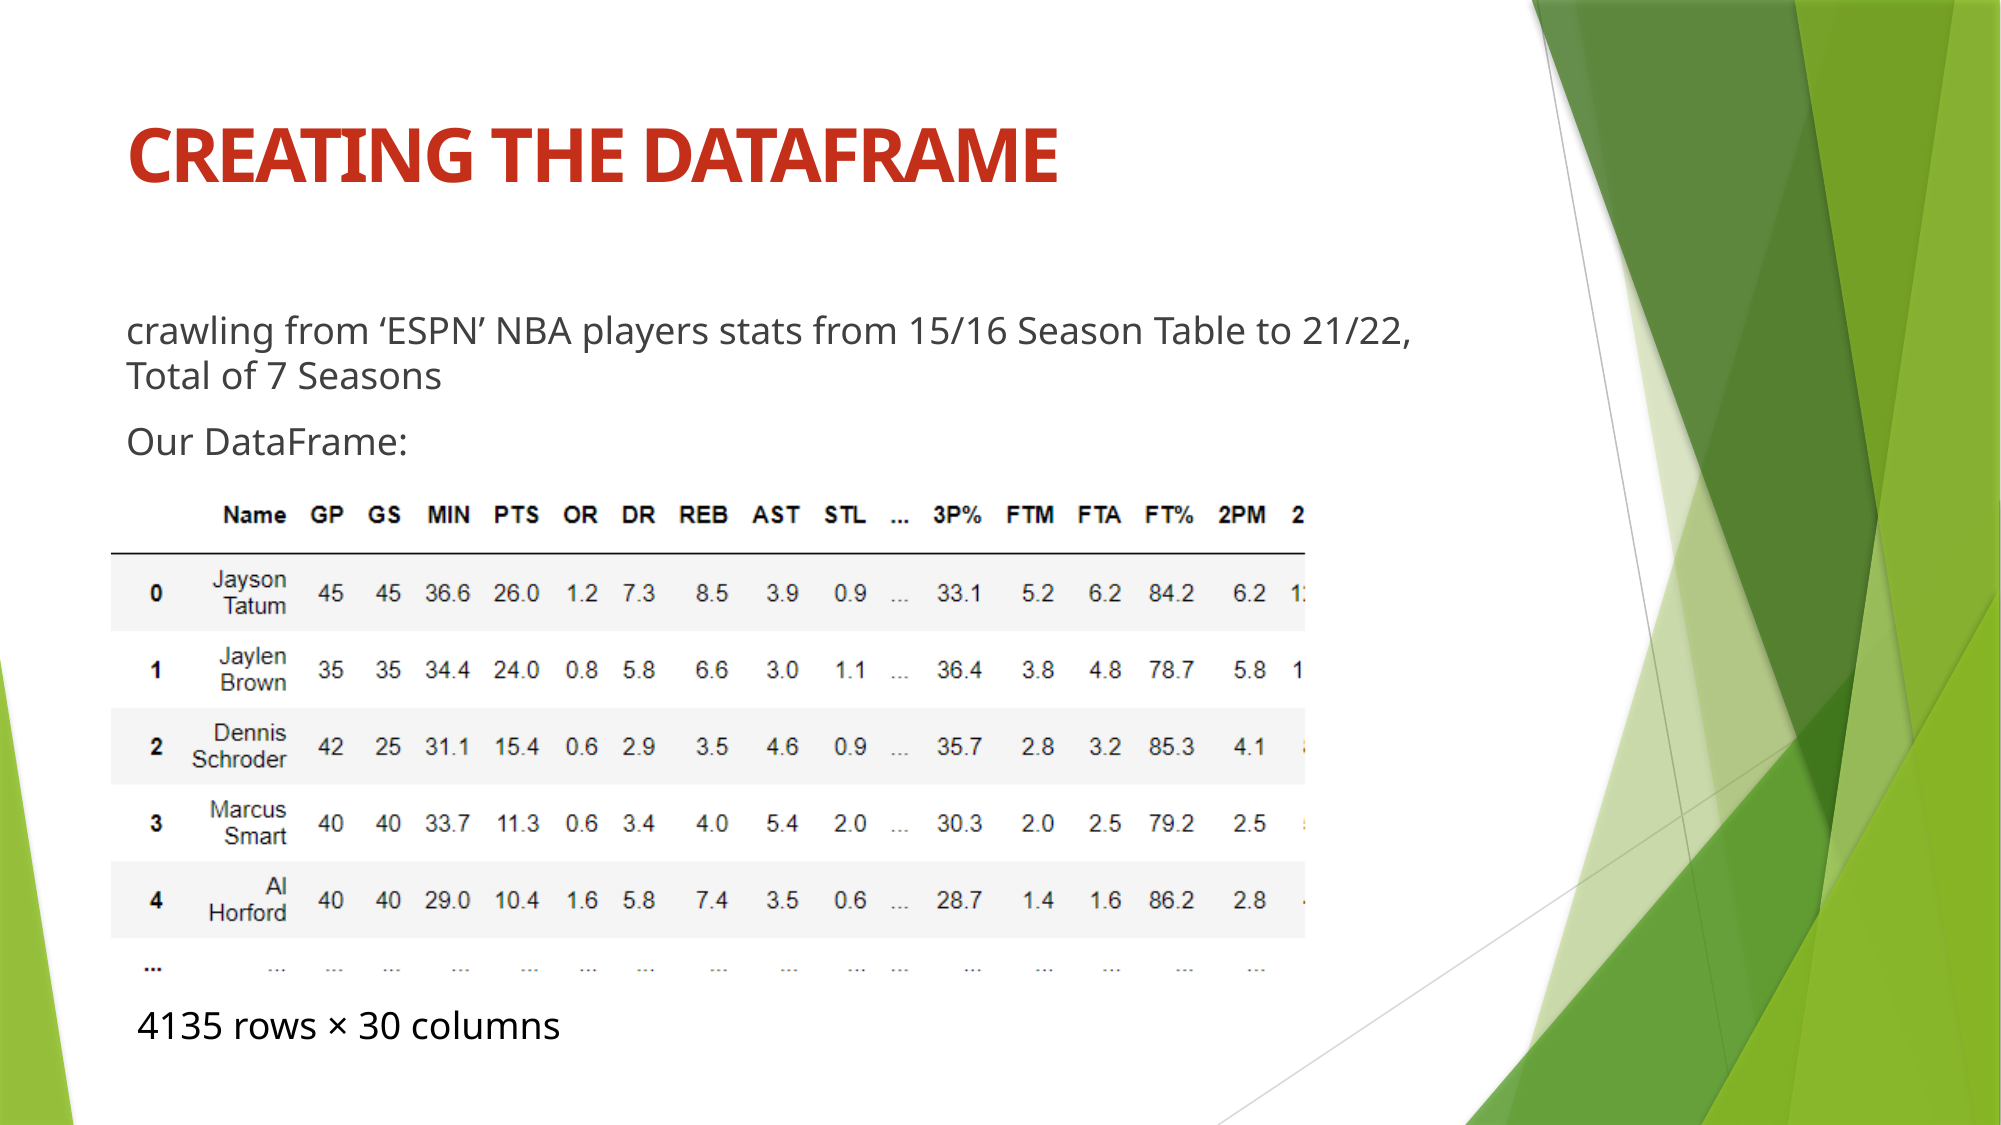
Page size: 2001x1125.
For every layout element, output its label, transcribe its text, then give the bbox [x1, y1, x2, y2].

title CREATING THE DATAFRAME [111, 99, 1522, 299]
text_box 4135 rows × 30 columns [122, 994, 596, 1055]
picture [110, 491, 1310, 987]
list crawling from ‘ESPN’ NBA players stats from 15/16 Season Table to 21/22, Total of 7 Seasons Our DataFrame: [111, 299, 1522, 936]
